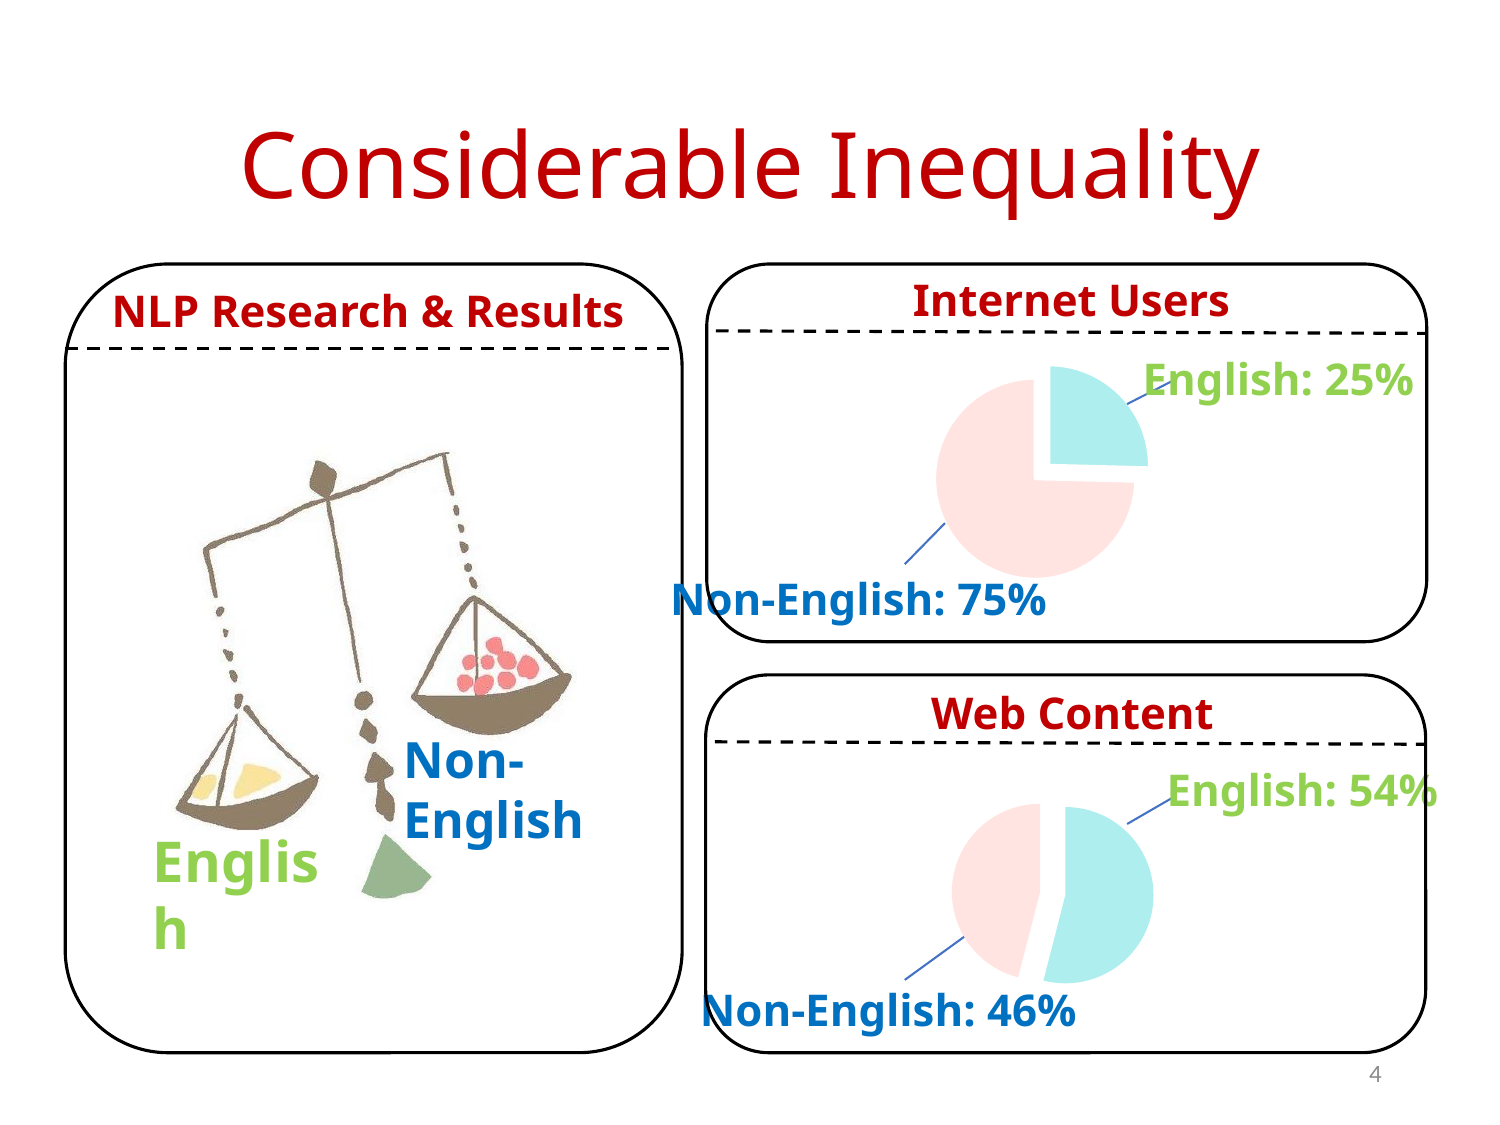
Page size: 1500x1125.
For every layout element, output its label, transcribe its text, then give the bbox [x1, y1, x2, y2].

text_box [706, 263, 1427, 642]
title Considerable Inequality [103, 59, 1397, 278]
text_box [65, 263, 691, 1053]
slide_number 4 [1059, 1053, 1397, 1103]
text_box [705, 674, 1430, 1053]
